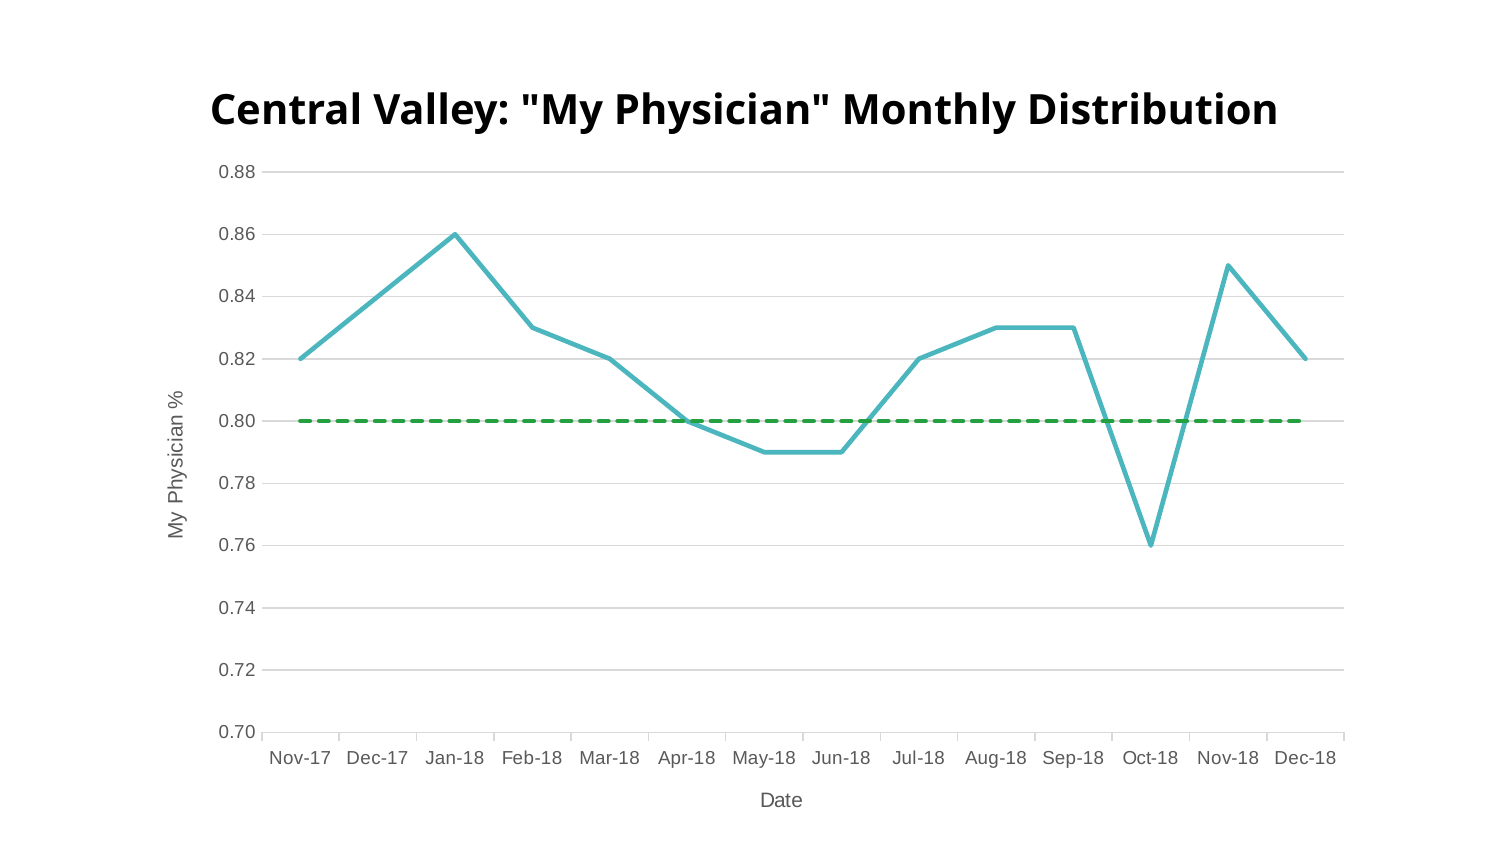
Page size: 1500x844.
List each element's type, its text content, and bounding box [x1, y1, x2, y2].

title Central Valley: "My Physician" Monthly Distribution [75, 67, 1425, 162]
chart [130, 146, 1370, 844]
